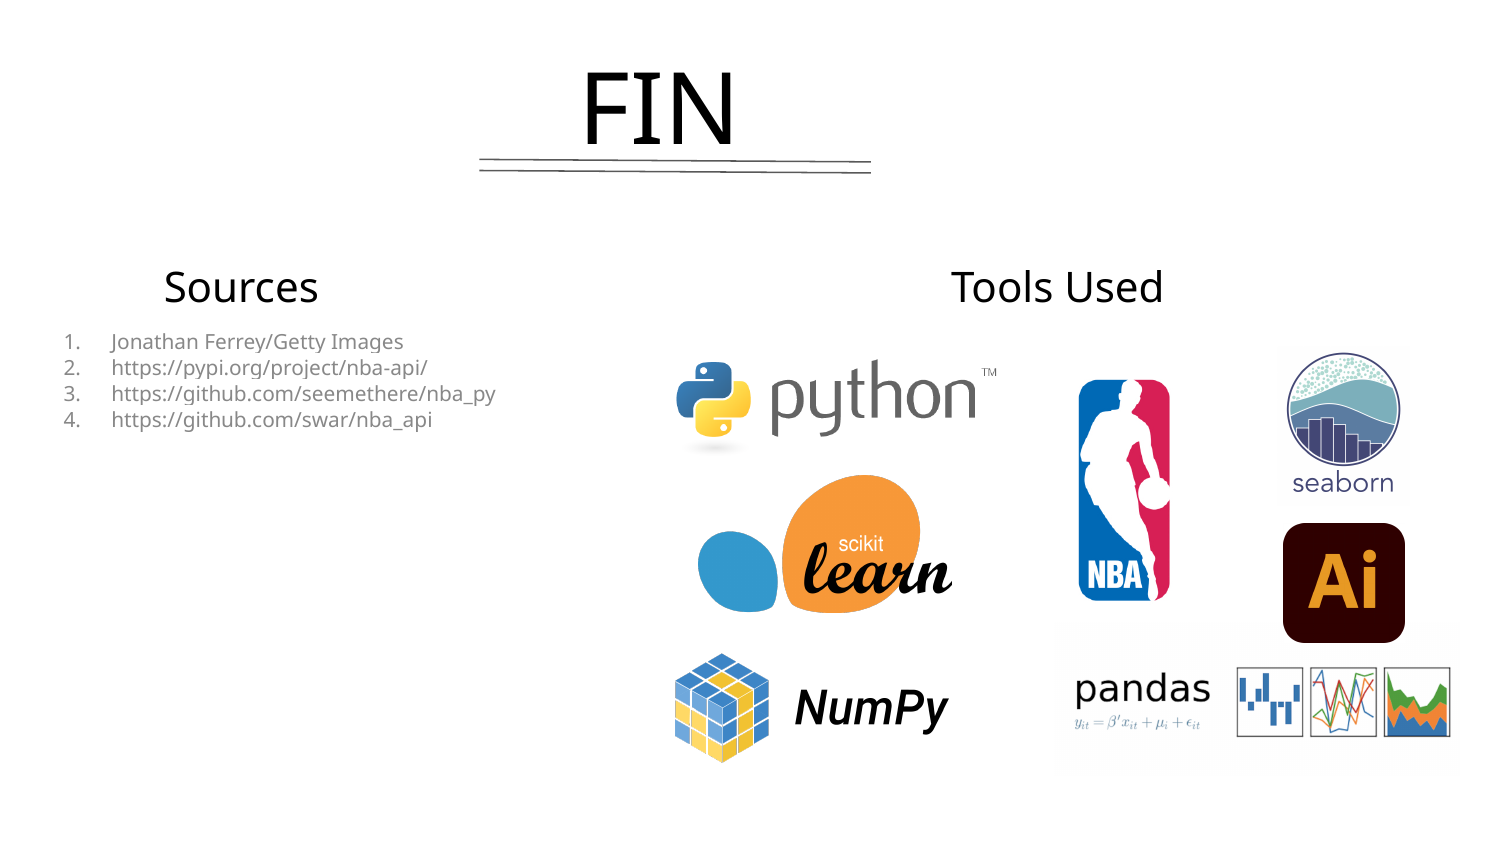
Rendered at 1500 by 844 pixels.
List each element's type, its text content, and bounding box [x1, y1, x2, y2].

title Tools Used [936, 245, 1261, 340]
picture [623, 339, 1027, 613]
picture [1277, 346, 1410, 507]
text_box FIN [563, 29, 819, 157]
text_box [479, 170, 872, 174]
picture [1031, 374, 1230, 606]
picture [1054, 523, 1461, 776]
picture [650, 632, 1032, 786]
title Sources [148, 245, 435, 312]
list Jonathan Ferrey/Getty Images https://pypi.org/project/nba-api/ https://github.com/seemethere/nba_py https://github.com/swar/nba_api [21, 312, 523, 504]
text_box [479, 159, 872, 163]
